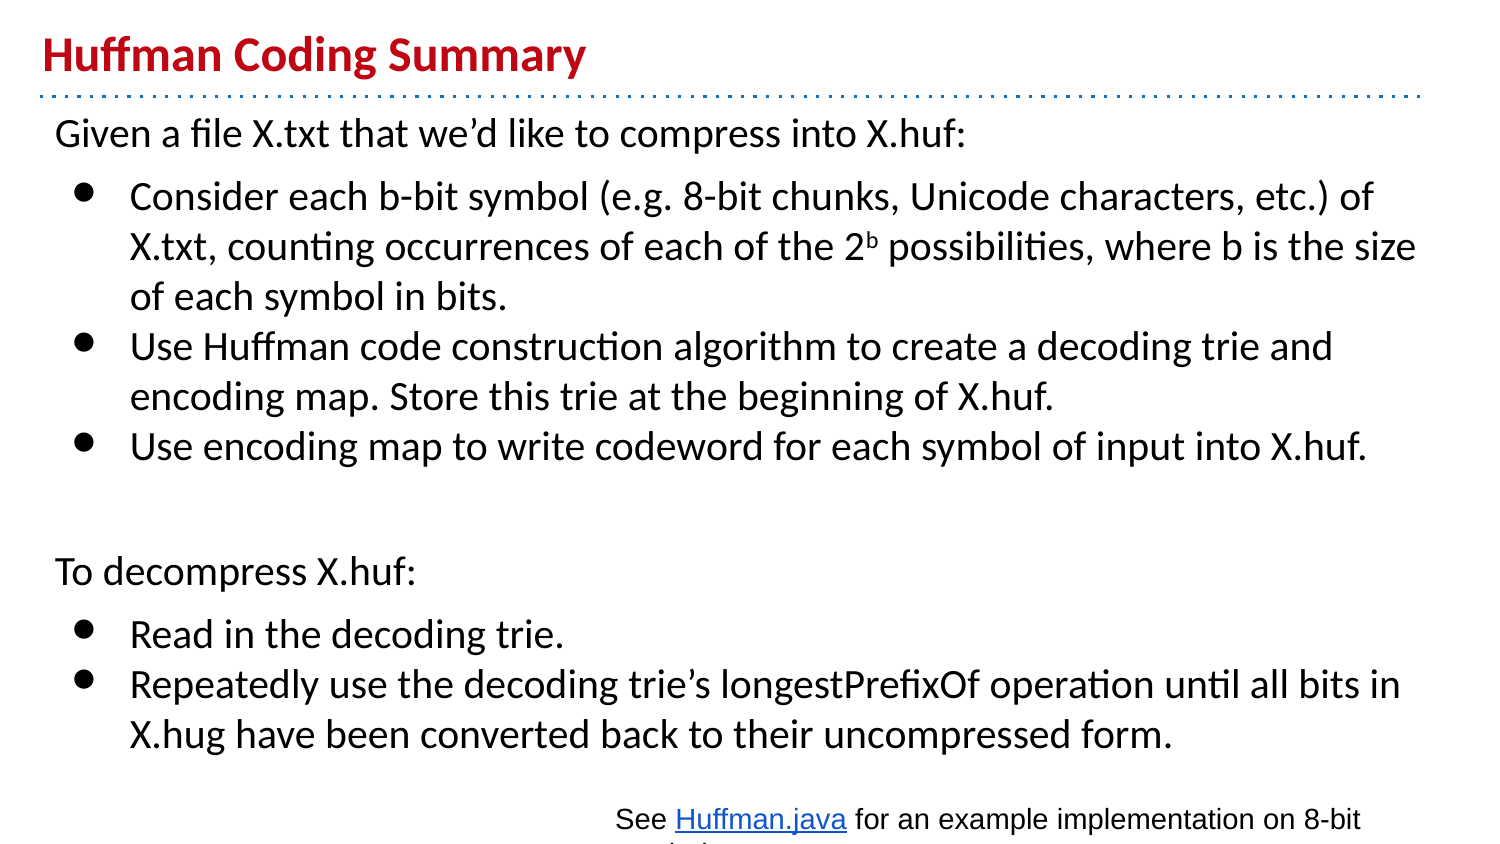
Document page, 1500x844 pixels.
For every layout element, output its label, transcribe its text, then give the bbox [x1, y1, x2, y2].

text_box See Huffman.java for an example implementation on 8-bit symbols. [600, 785, 1500, 844]
title Huffman Coding Summary [27, 15, 1378, 97]
list Given a file X.txt that we’d like to compress into X.huf: Consider each b-bit symbol (e.g. 8-bit chunks, Unicode characters, etc.) of X.txt, counting occurrences of each of the 2b possibilities, where b is the size of each symbol in bits. Use Huffman code construction algorithm to create a decoding trie and encoding map. Store this trie at the beginning of X.huf. Use encoding map to write codeword for each symbol of input into X.huf. To decompress X.huf: Read in the decoding trie. Repeatedly use the decoding trie’s longestPrefixOf operation until all bits in X.hug have been converted back to their uncompressed form. [39, 91, 1468, 773]
